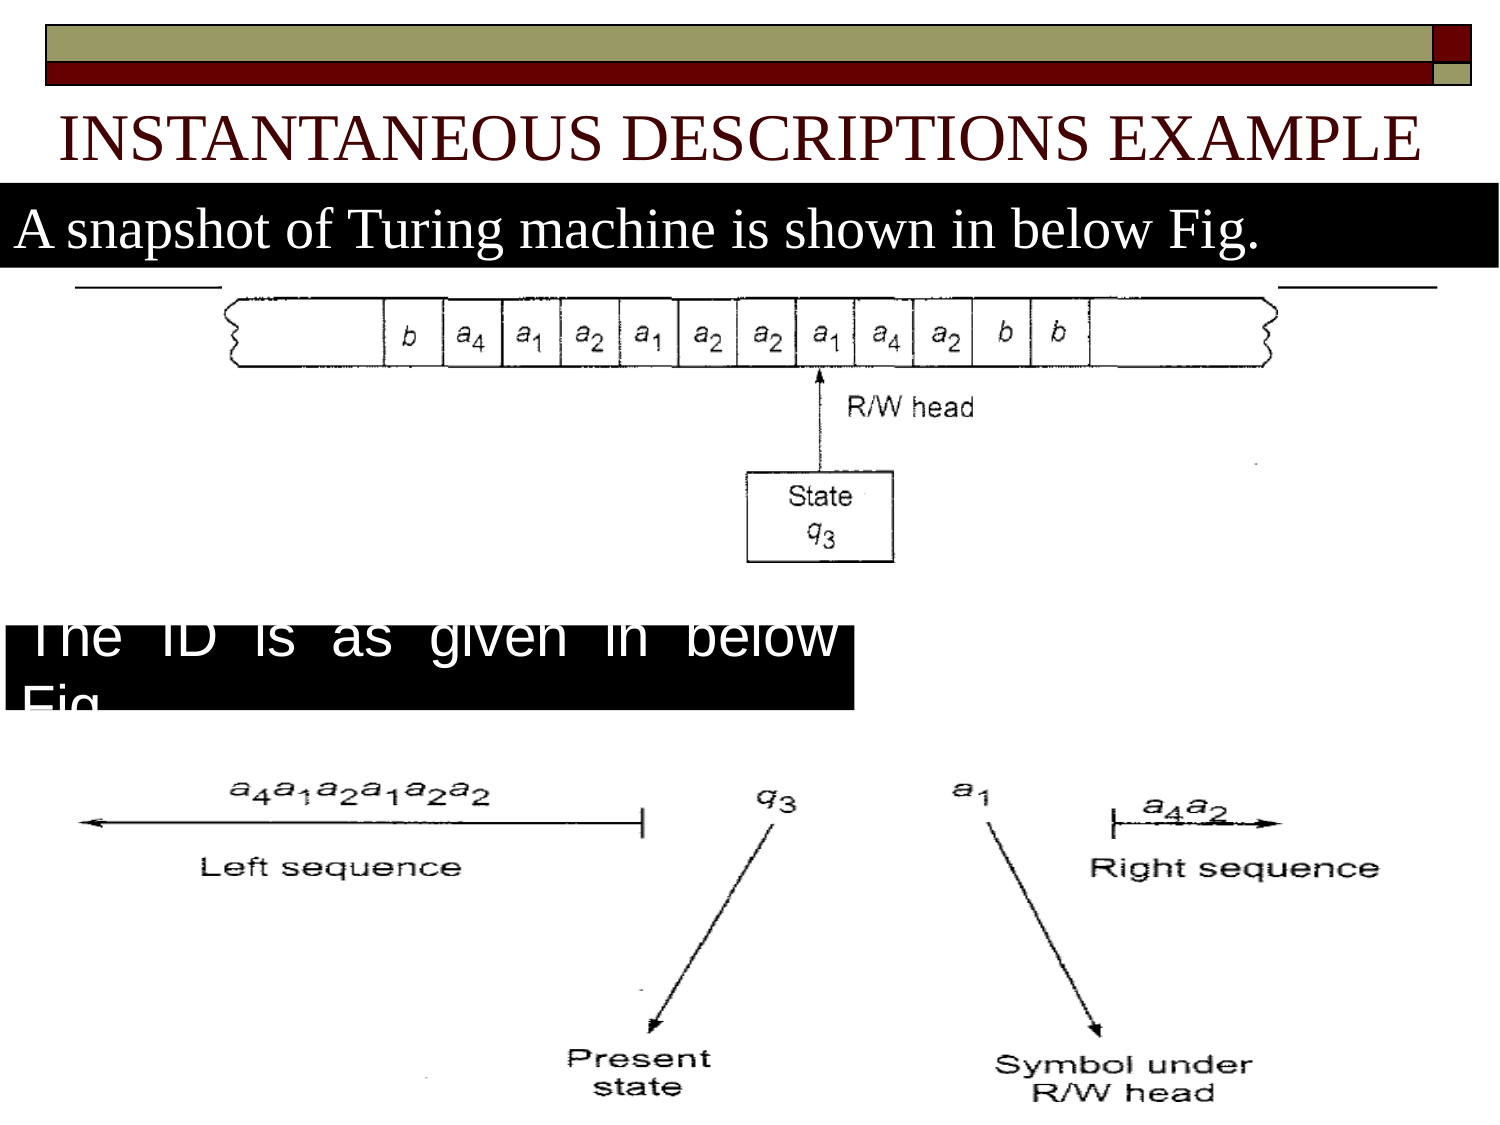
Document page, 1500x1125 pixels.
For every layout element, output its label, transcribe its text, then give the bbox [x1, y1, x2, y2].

text_box INSTANTANEOUS DESCRIPTIONS EXAMPLE [43, 86, 1456, 182]
picture [58, 749, 1419, 1102]
text_box A snapshot of Turing machine is shown in below Fig. [0, 182, 1499, 268]
picture [222, 257, 1278, 563]
text_box The ID is as given in below Fig.. [5, 625, 855, 711]
